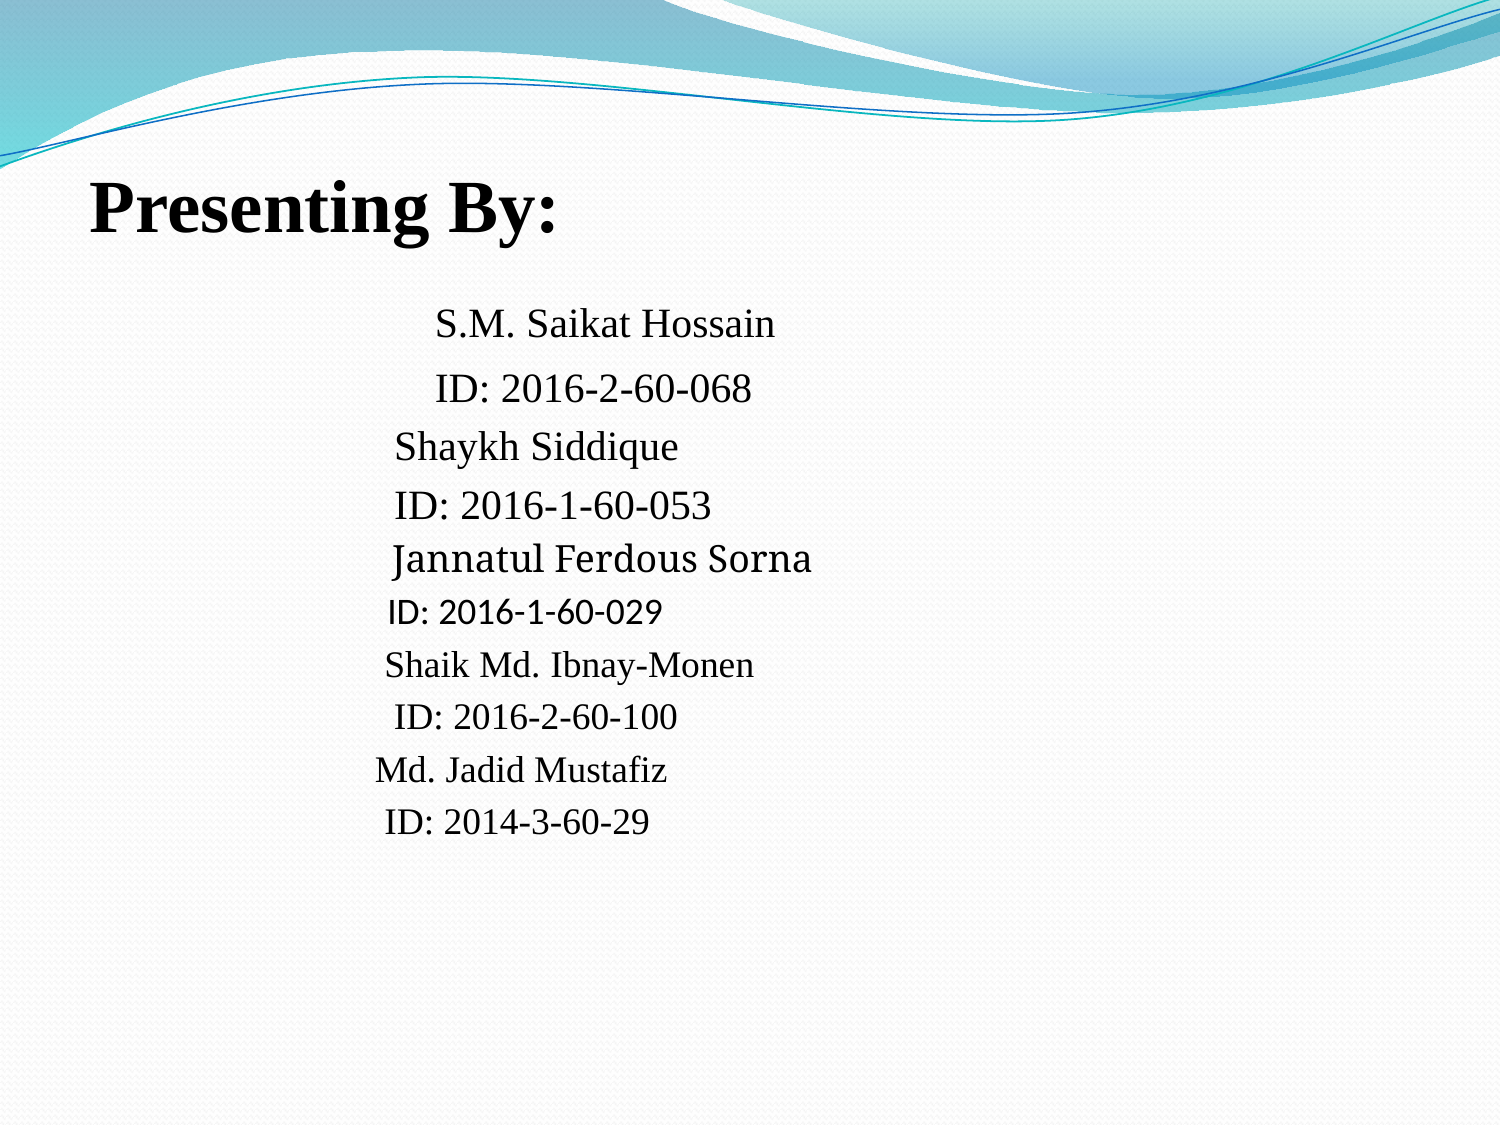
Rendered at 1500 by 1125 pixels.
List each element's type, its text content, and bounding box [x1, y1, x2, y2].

list Presenting By: S.M. Saikat Hossain ID: 2016-2-60-068 Shaykh Siddique ID: 2016-1-60-053 Jannatul Ferdous Sorna ID: 2016-1-60-029 Shaik Md. Ibnay-Monen ID: 2016-2-60-100 Md. Jadid Mustafiz ID: 2014-3-60-29 [75, 149, 1425, 988]
